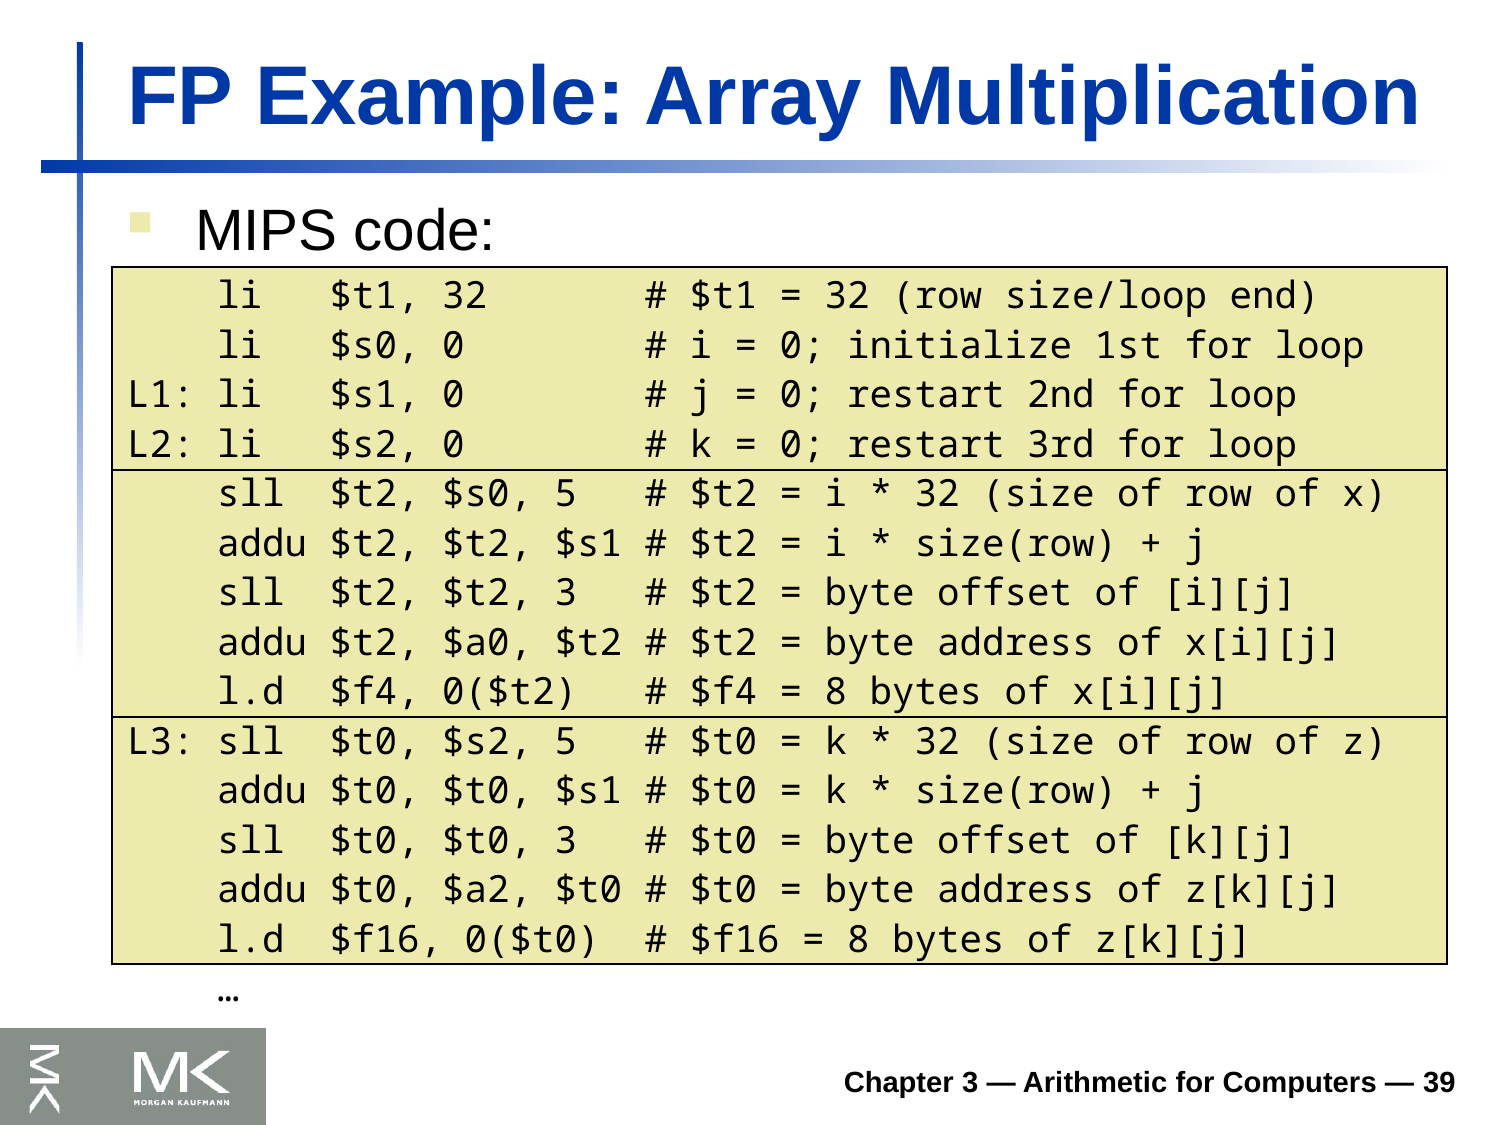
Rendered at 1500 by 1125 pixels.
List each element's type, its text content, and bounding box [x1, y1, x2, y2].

text_box MIPS code: li $t1, 32 # $t1 = 32 (row size/loop end) li $s0, 0 # i = 0; initialize 1st for loop L1: li $s1, 0 # j = 0; restart 2nd for loop L2: li $s2, 0 # k = 0; restart 3rd for loop sll $t2, $s0, 5 # $t2 = i * 32 (size of row of x) addu $t2, $t2, $s1 # $t2 = i * size(row) + j sll $t2, $t2, 3 # $t2 = byte offset of [i][j] addu $t2, $a0, $t2 # $t2 = byte address of x[i][j] l.d $f4, 0($t2) # $f4 = 8 bytes of x[i][j] L3: sll $t0, $s2, 5 # $t0 = k * 32 (size of row of z) addu $t0, $t0, $s1 # $t0 = k * size(row) + j sll $t0, $t0, 3 # $t0 = byte offset of [k][j] addu $t0, $a2, $t0 # $t0 = byte address of z[k][j] l.d $f16, 0($t0) # $f16 = 8 bytes of z[k][j] … [112, 184, 1469, 1024]
picture [0, 1028, 266, 1125]
footer Chapter 3 — Arithmetic for Computers — 39 [277, 1046, 1471, 1106]
title FP Example: Array Multiplication [112, 33, 1468, 149]
